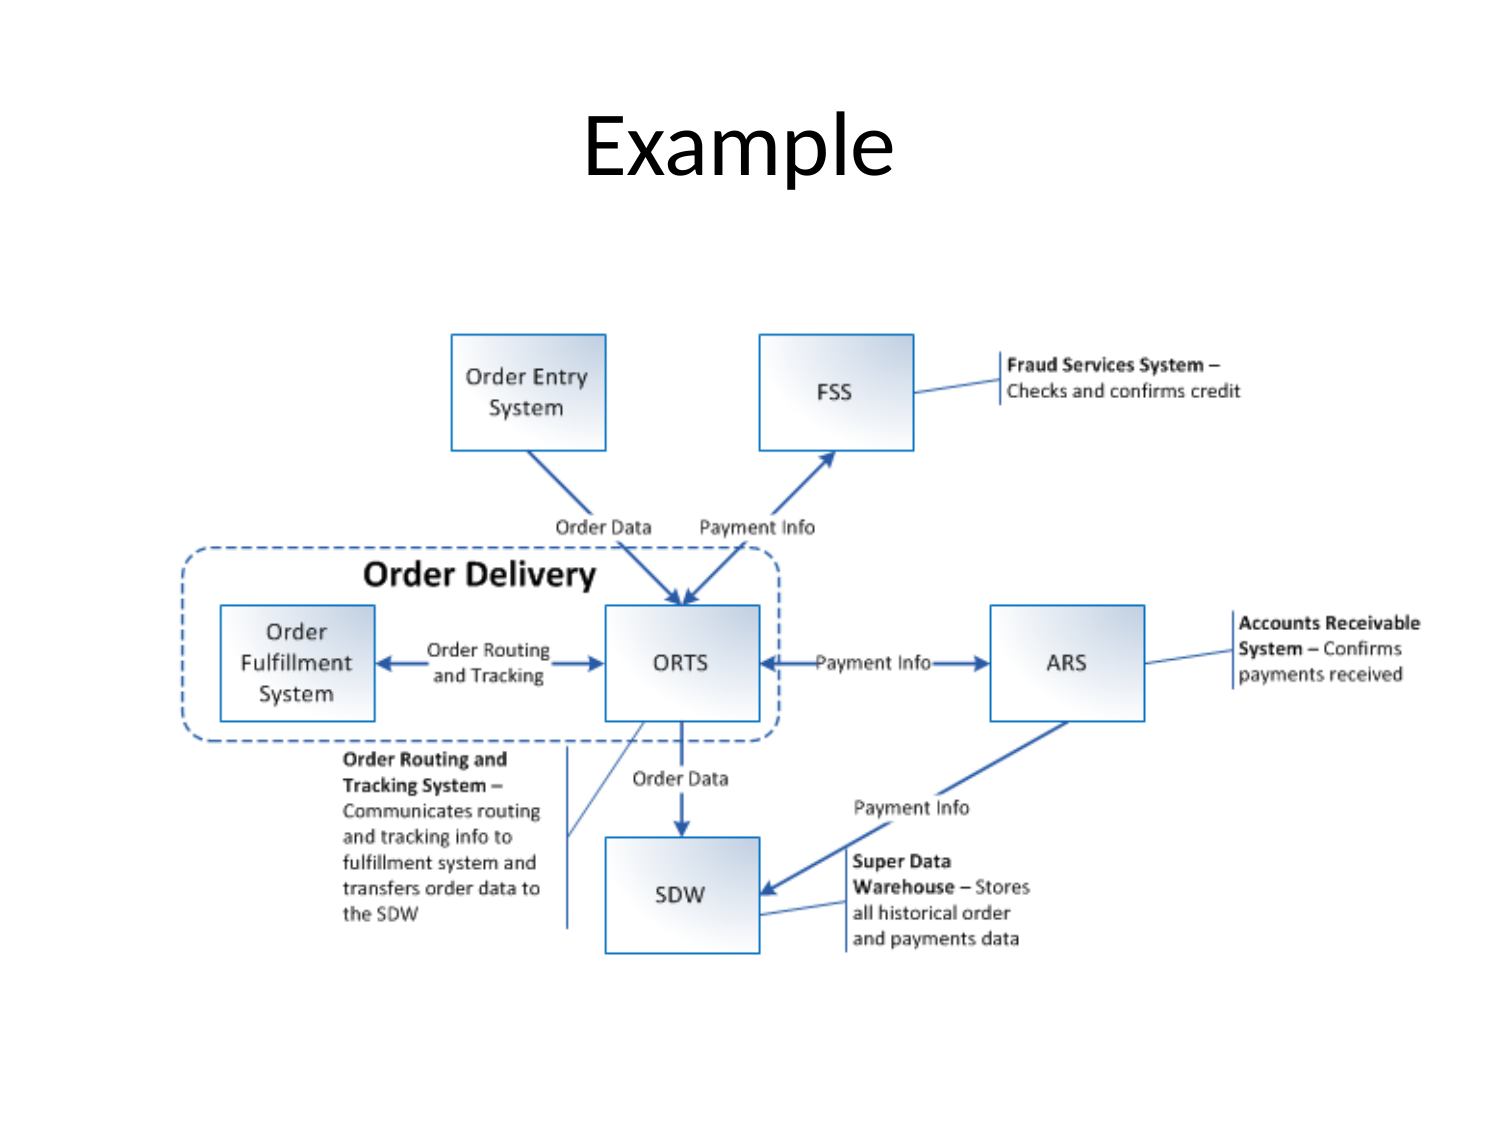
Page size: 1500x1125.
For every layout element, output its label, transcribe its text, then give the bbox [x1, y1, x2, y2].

picture [24, 224, 1476, 1125]
title Example [75, 45, 1425, 224]
